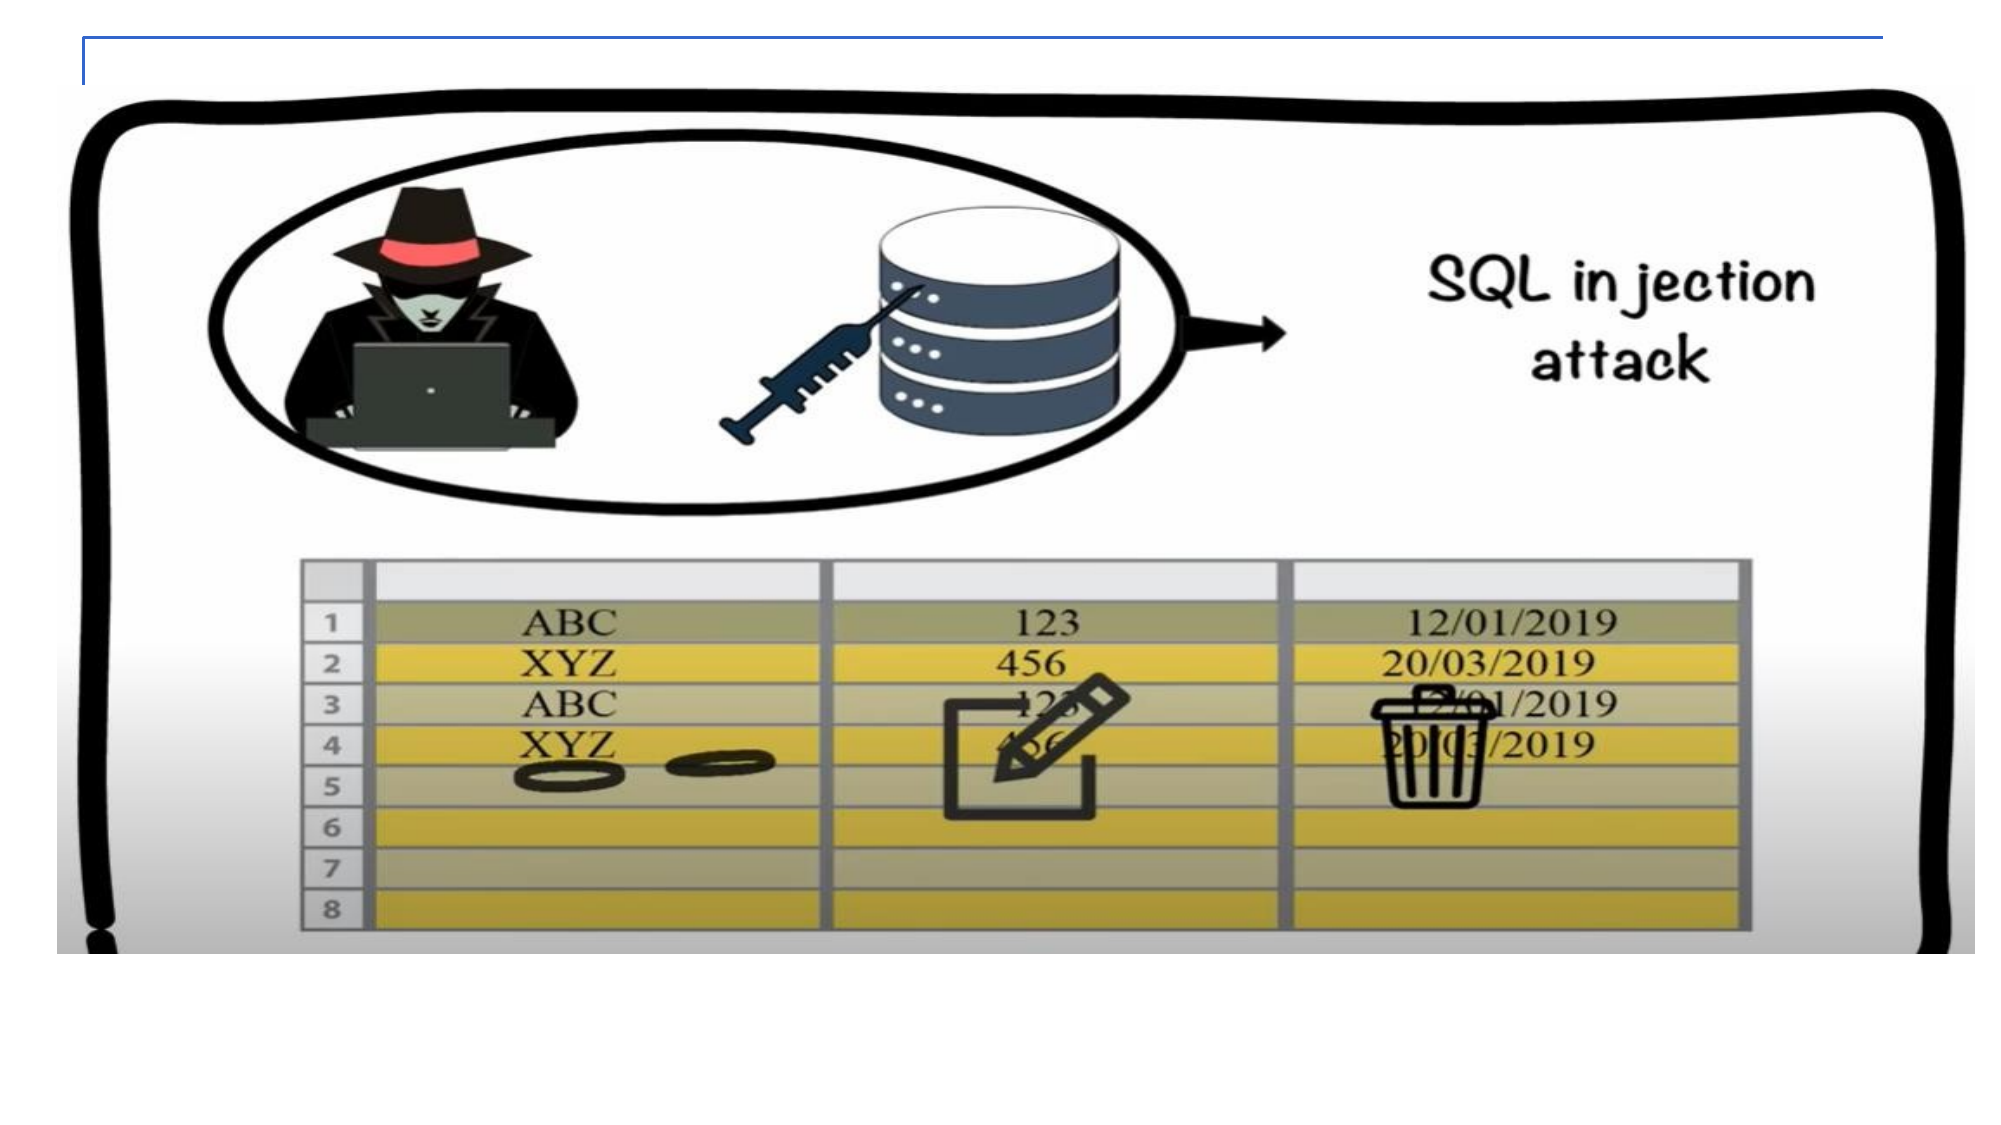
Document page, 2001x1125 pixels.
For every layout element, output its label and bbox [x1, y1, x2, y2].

text_box [57, 35, 1976, 954]
